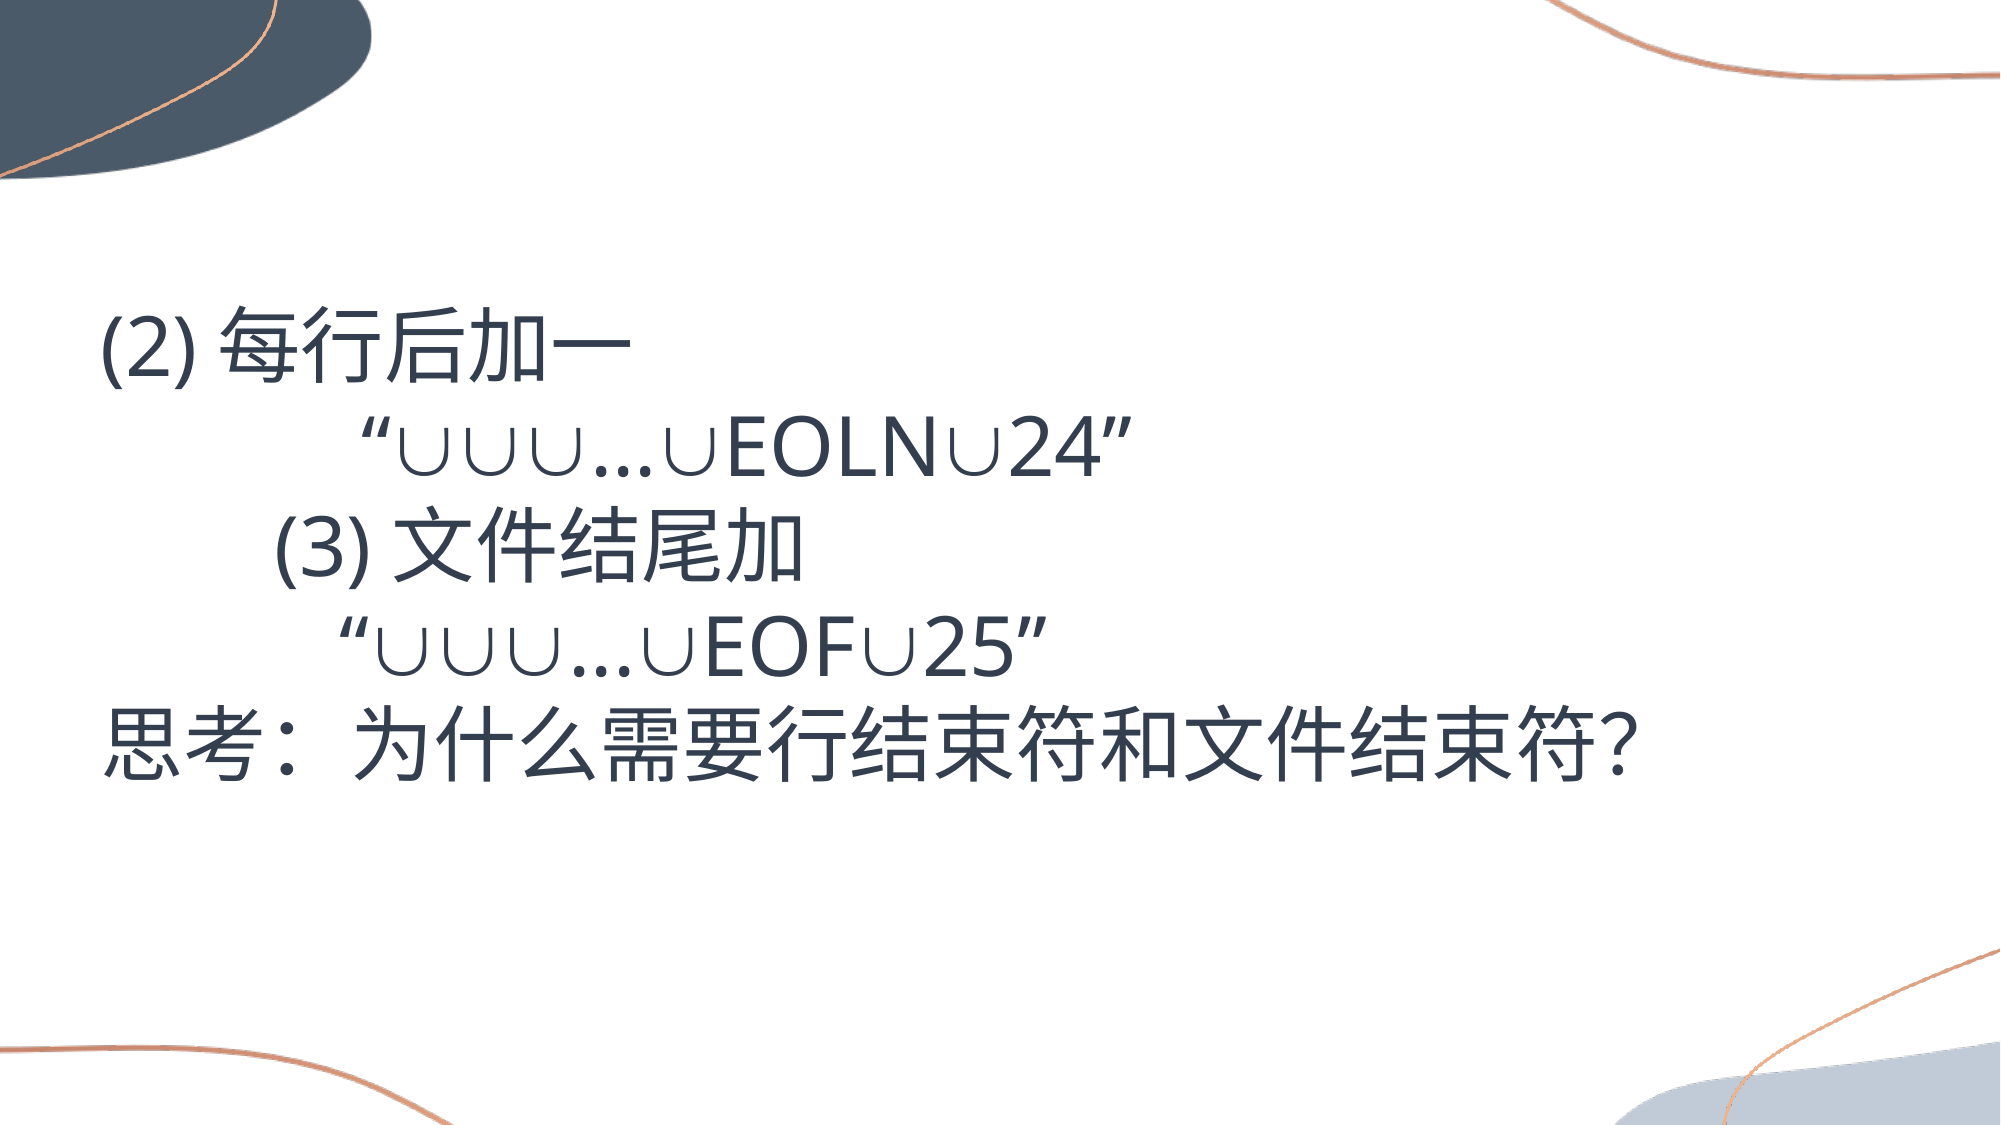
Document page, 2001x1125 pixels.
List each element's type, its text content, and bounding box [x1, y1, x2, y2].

text_box (2)每行后加一 “...EOLN24” (3)文件结尾加 “...EOF25” 思考：为什么需要行结束符和文件结束符？ [85, 285, 1954, 800]
picture [0, 0, 372, 207]
picture [0, 1018, 478, 1125]
picture [1522, 0, 2001, 107]
picture [1603, 918, 2001, 1125]
